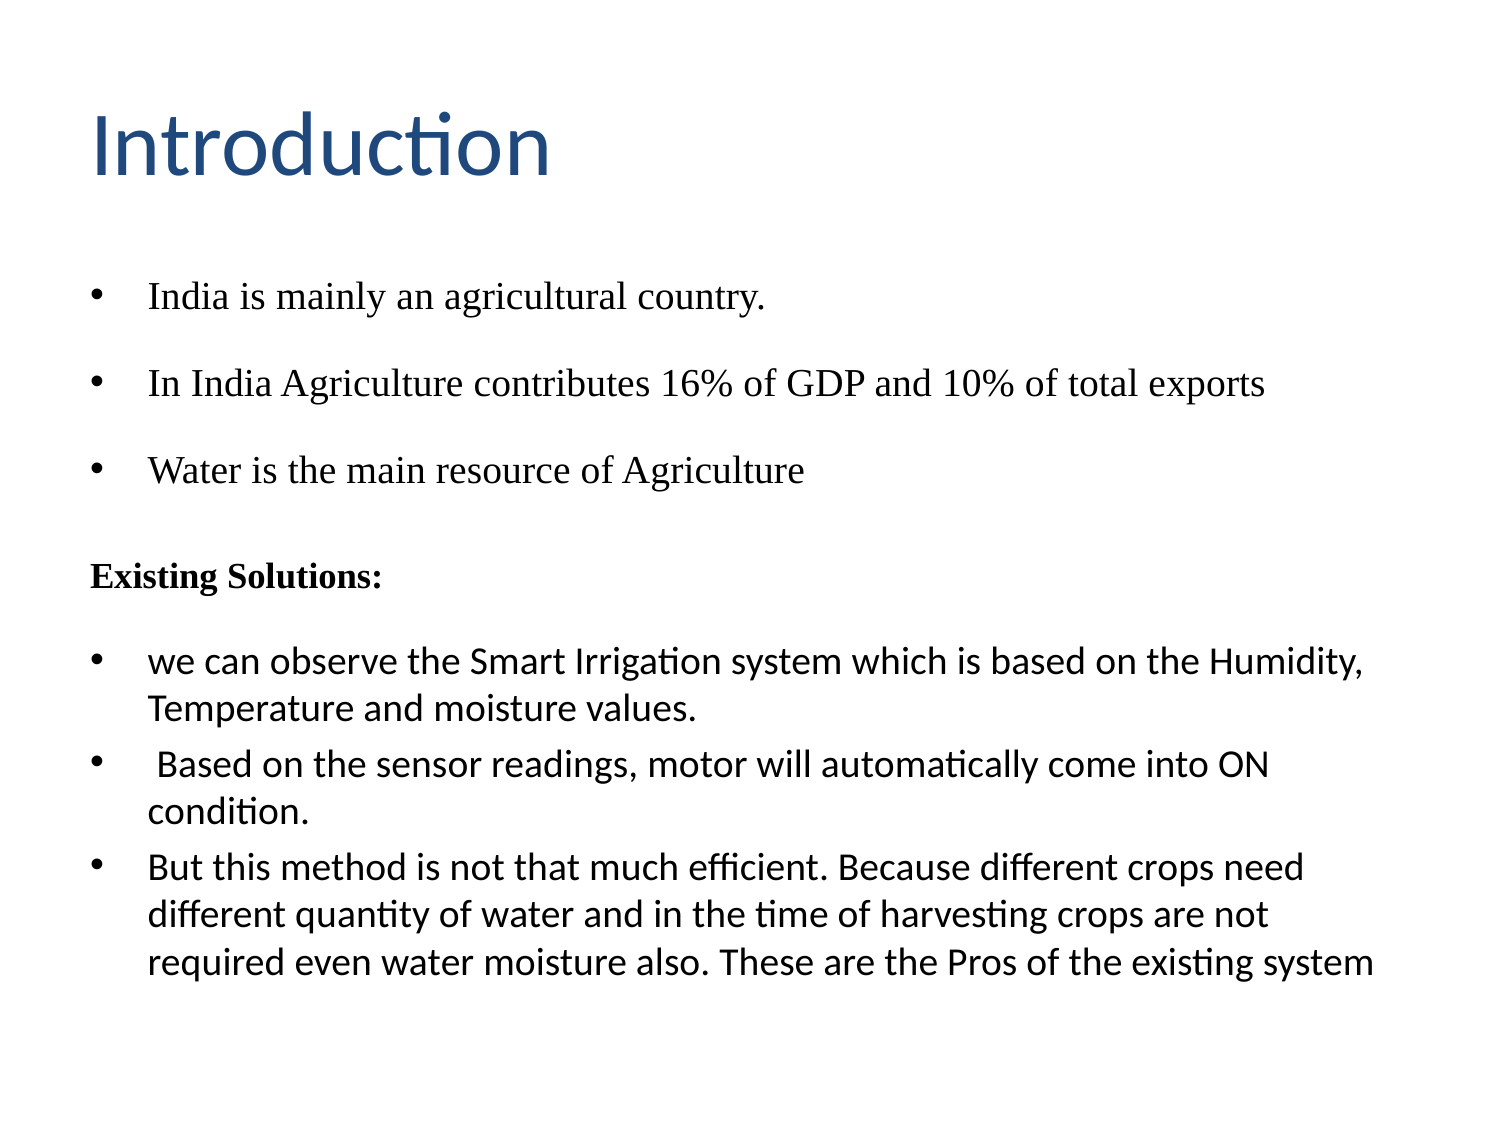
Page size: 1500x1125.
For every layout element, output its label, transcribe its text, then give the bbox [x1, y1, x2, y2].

title Introduction [75, 45, 1425, 233]
list India is mainly an agricultural country. In India Agriculture contributes 16% of GDP and 10% of total exports Water is the main resource of Agriculture Existing Solutions: we can observe the Smart Irrigation system which is based on the Humidity, Temperature and moisture values. Based on the sensor readings, motor will automatically come into ON condition. But this method is not that much efficient. Because different crops need different quantity of water and in the time of harvesting crops are not required even water moisture also. These are the Pros of the existing system [75, 262, 1425, 1005]
